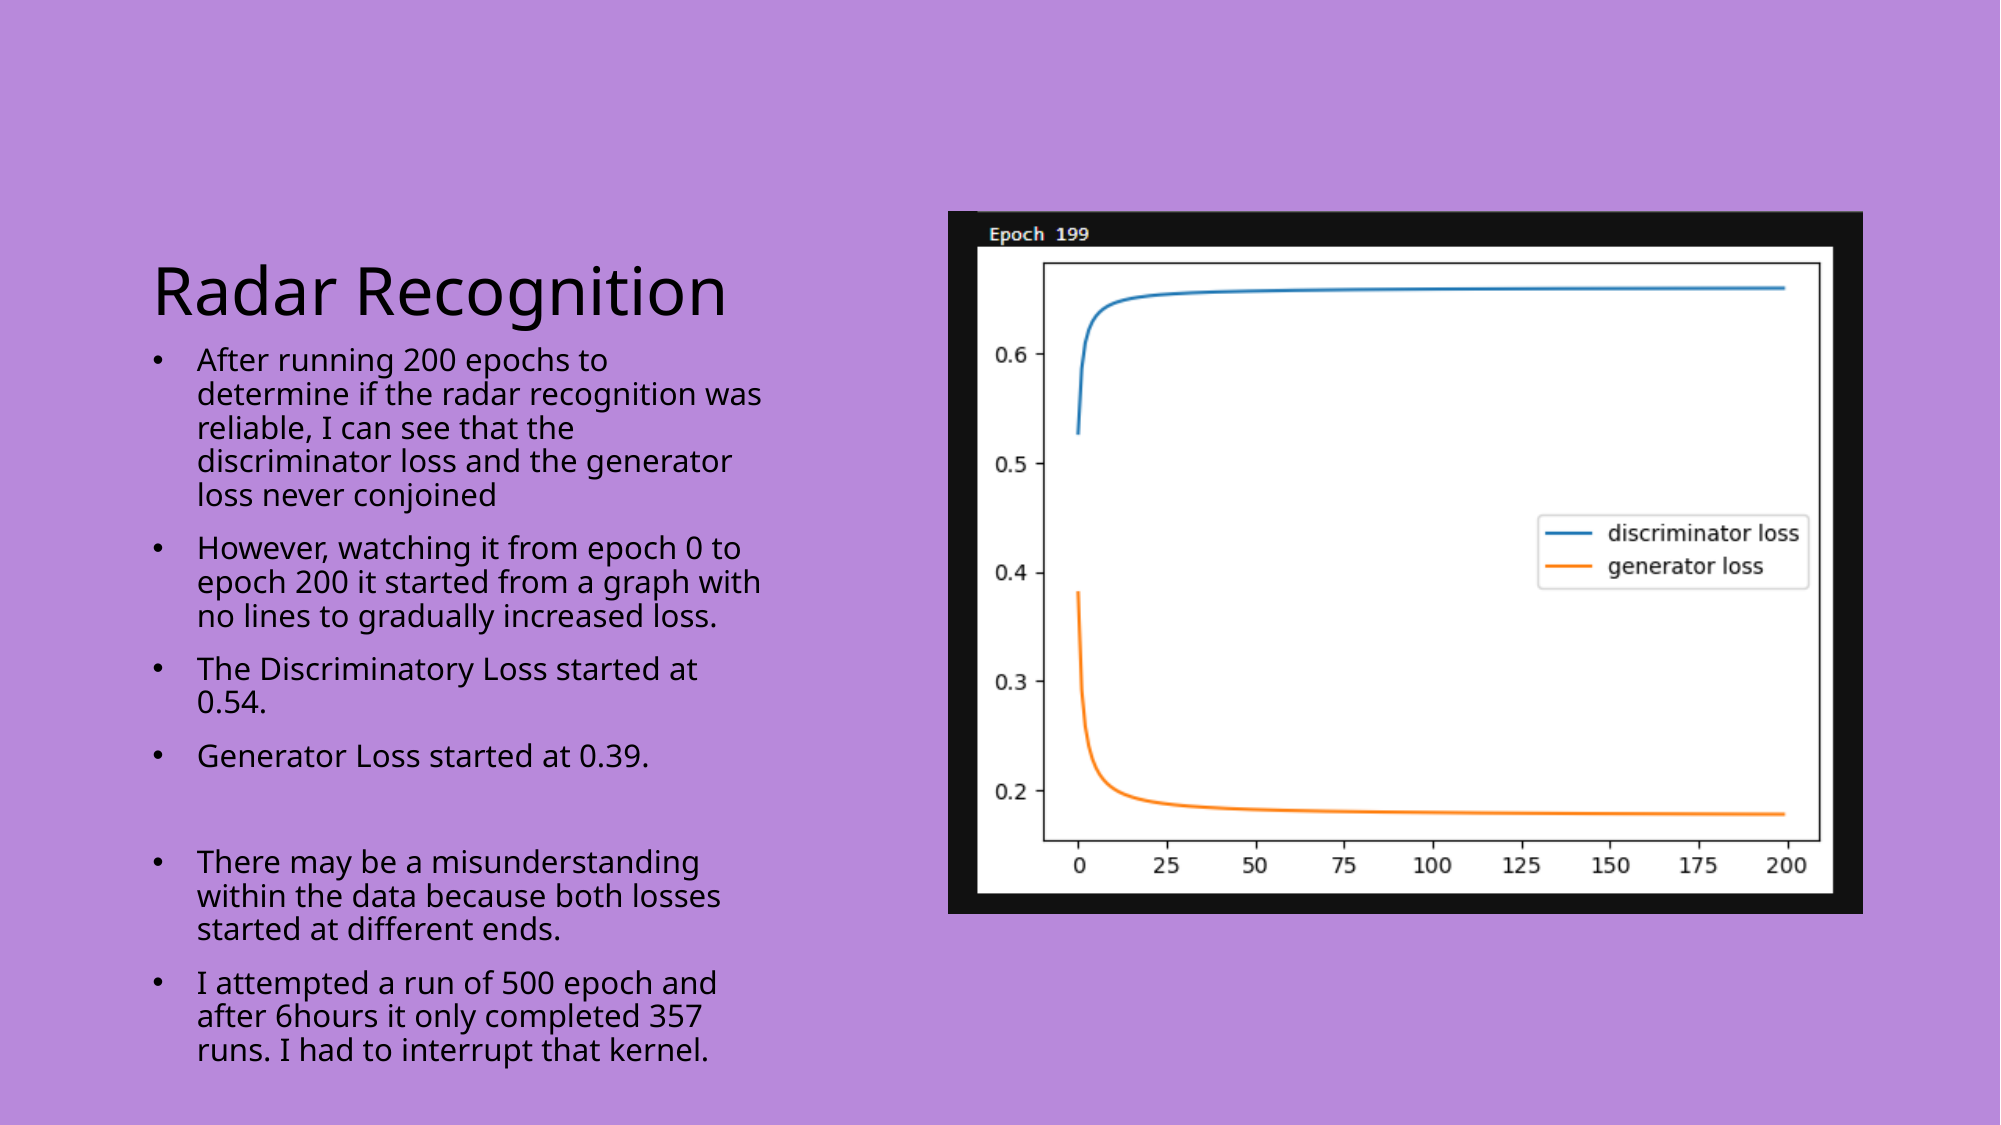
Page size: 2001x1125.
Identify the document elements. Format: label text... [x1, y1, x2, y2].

list After running 200 epochs to determine if the radar recognition was reliable, I can see that the discriminator loss and the generator loss never conjoined However, watching it from epoch 0 to epoch 200 it started from a graph with no lines to gradually increased loss. The Discriminatory Loss started at 0.54. Generator Loss started at 0.39. There may be a misunderstanding within the data because both losses started at different ends. I attempted a run of 500 epoch and after 6hours it only completed 357 runs. I had to interrupt that kernel. [137, 337, 783, 1108]
picture [947, 211, 1863, 914]
title Radar Recognition [137, 75, 783, 337]
